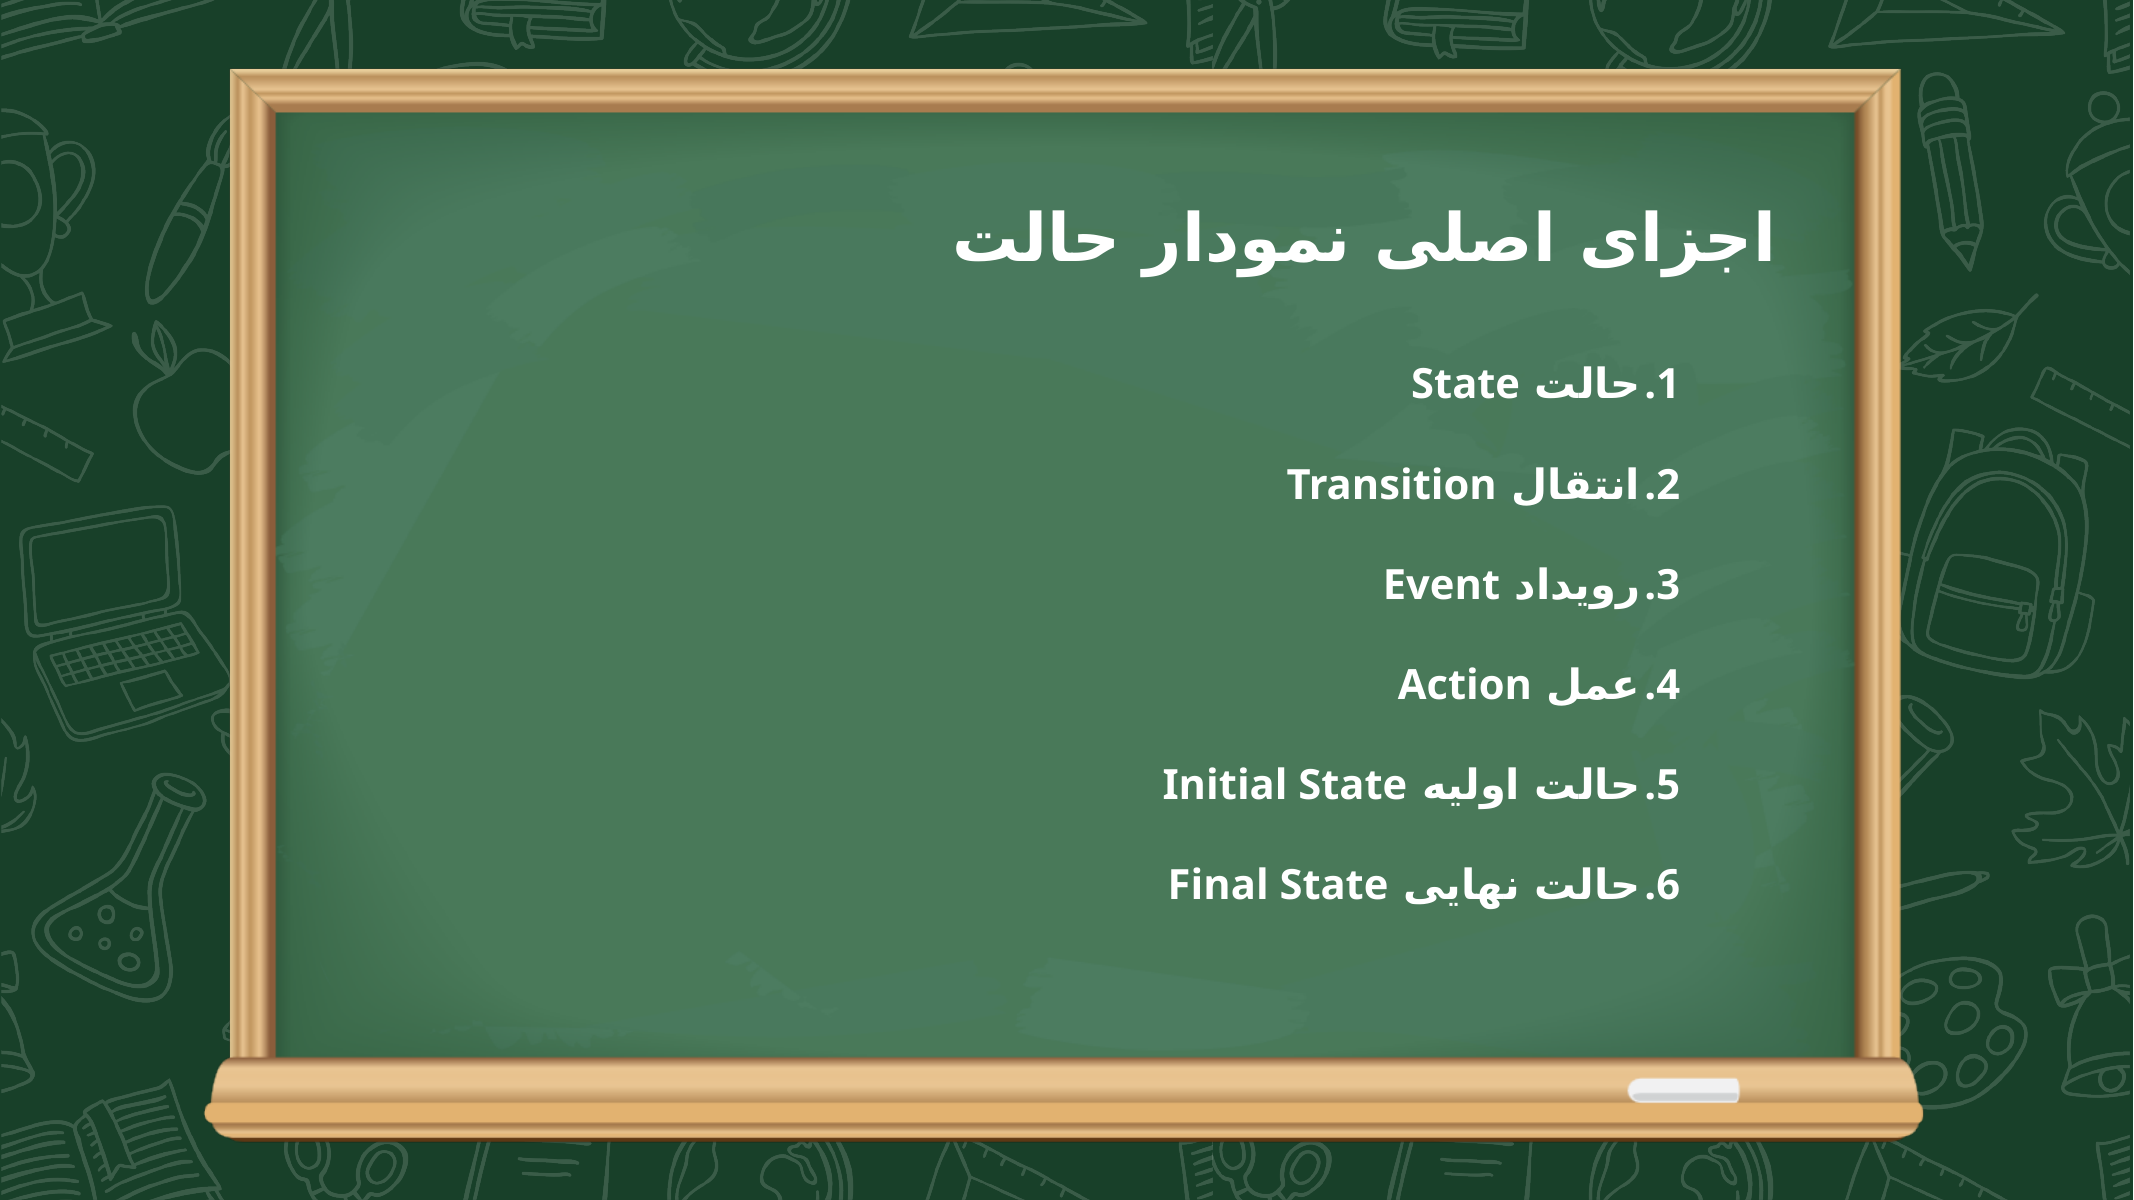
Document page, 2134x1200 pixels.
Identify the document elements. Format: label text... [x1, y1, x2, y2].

text_box حالت State انتقال Transition رویداد Event عمل Action حالت اولیه Initial State حالت نهایی Final State [591, 349, 1700, 965]
text_box اجزای اصلی نمودار حالت [816, 187, 1792, 283]
picture [159, 7, 1974, 1193]
